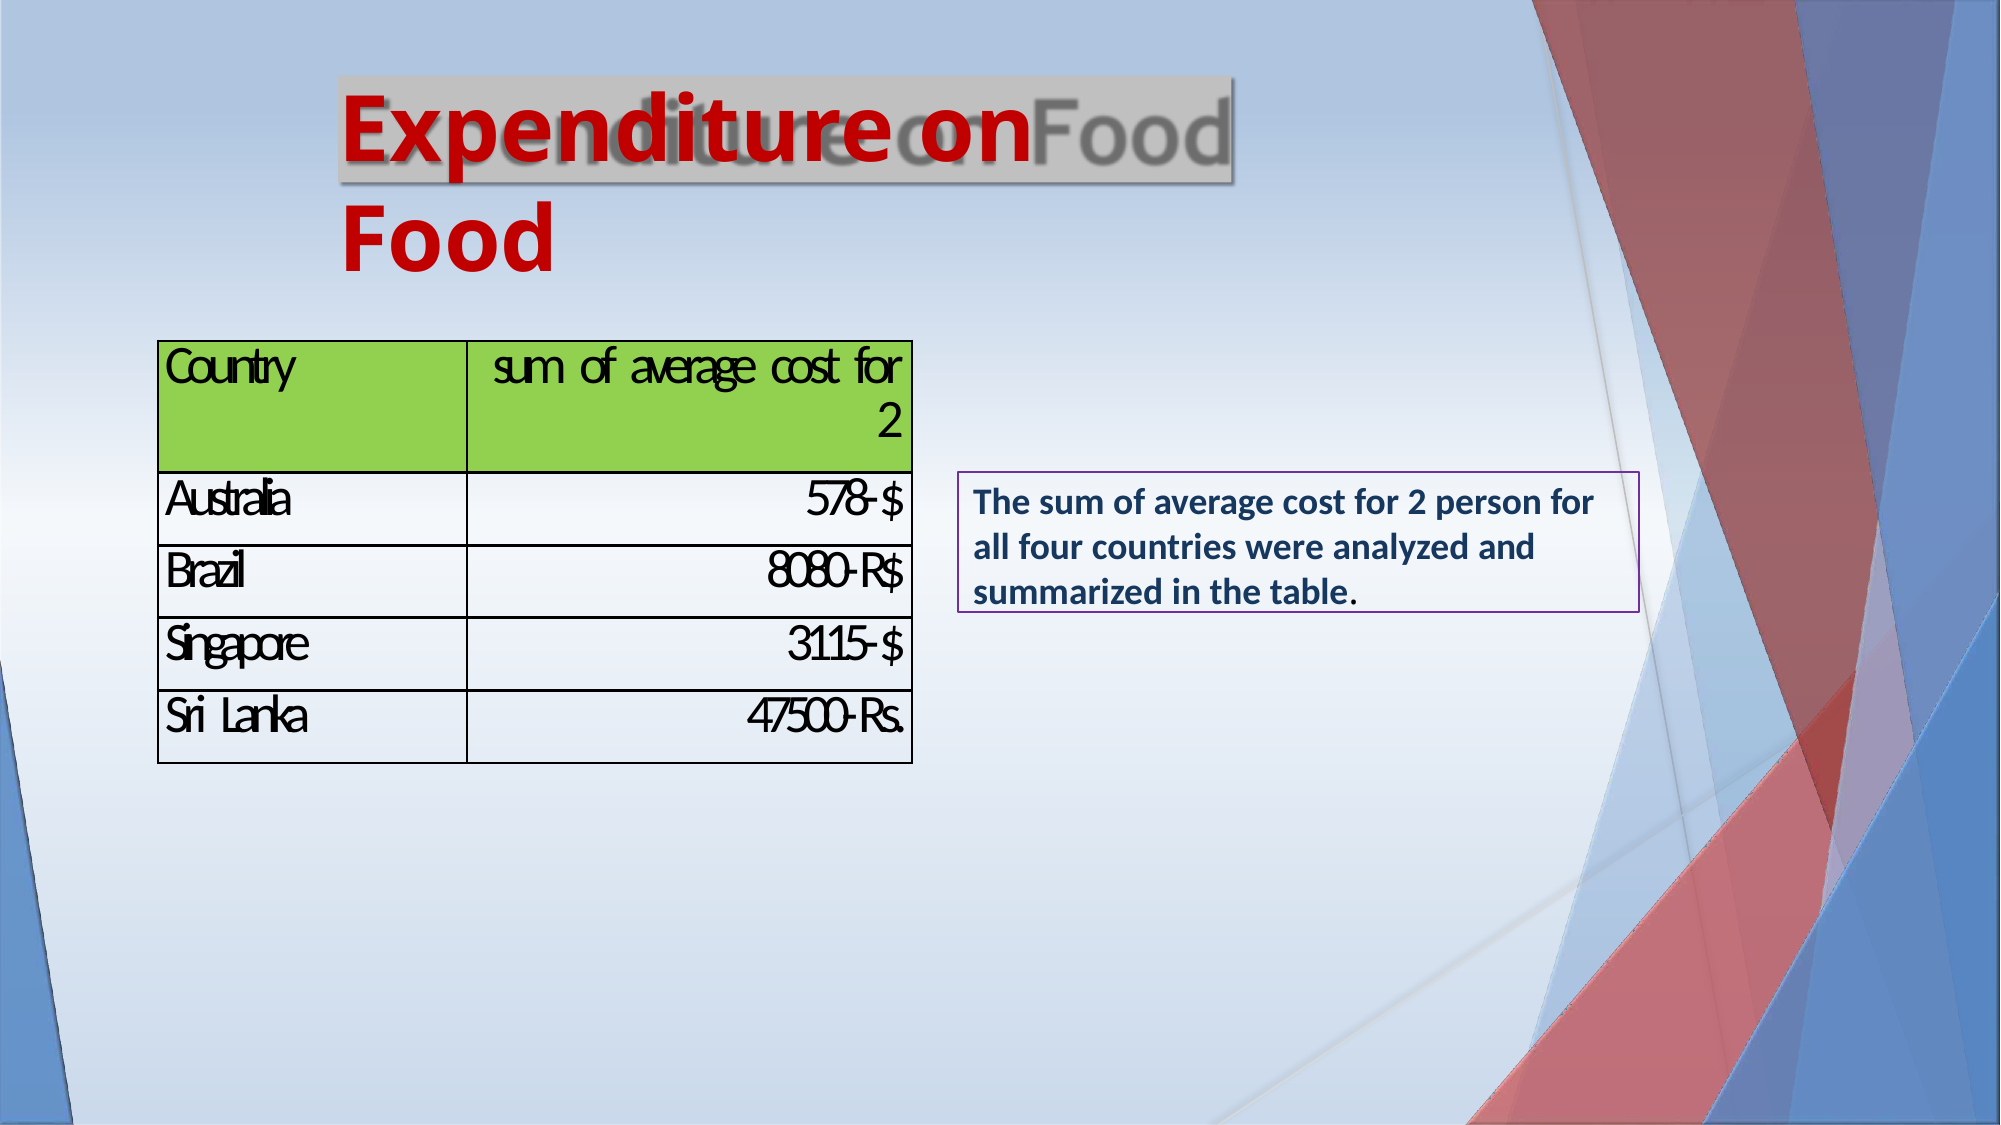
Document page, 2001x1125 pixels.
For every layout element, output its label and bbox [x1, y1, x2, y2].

text_box [0, 0, 2000, 1125]
